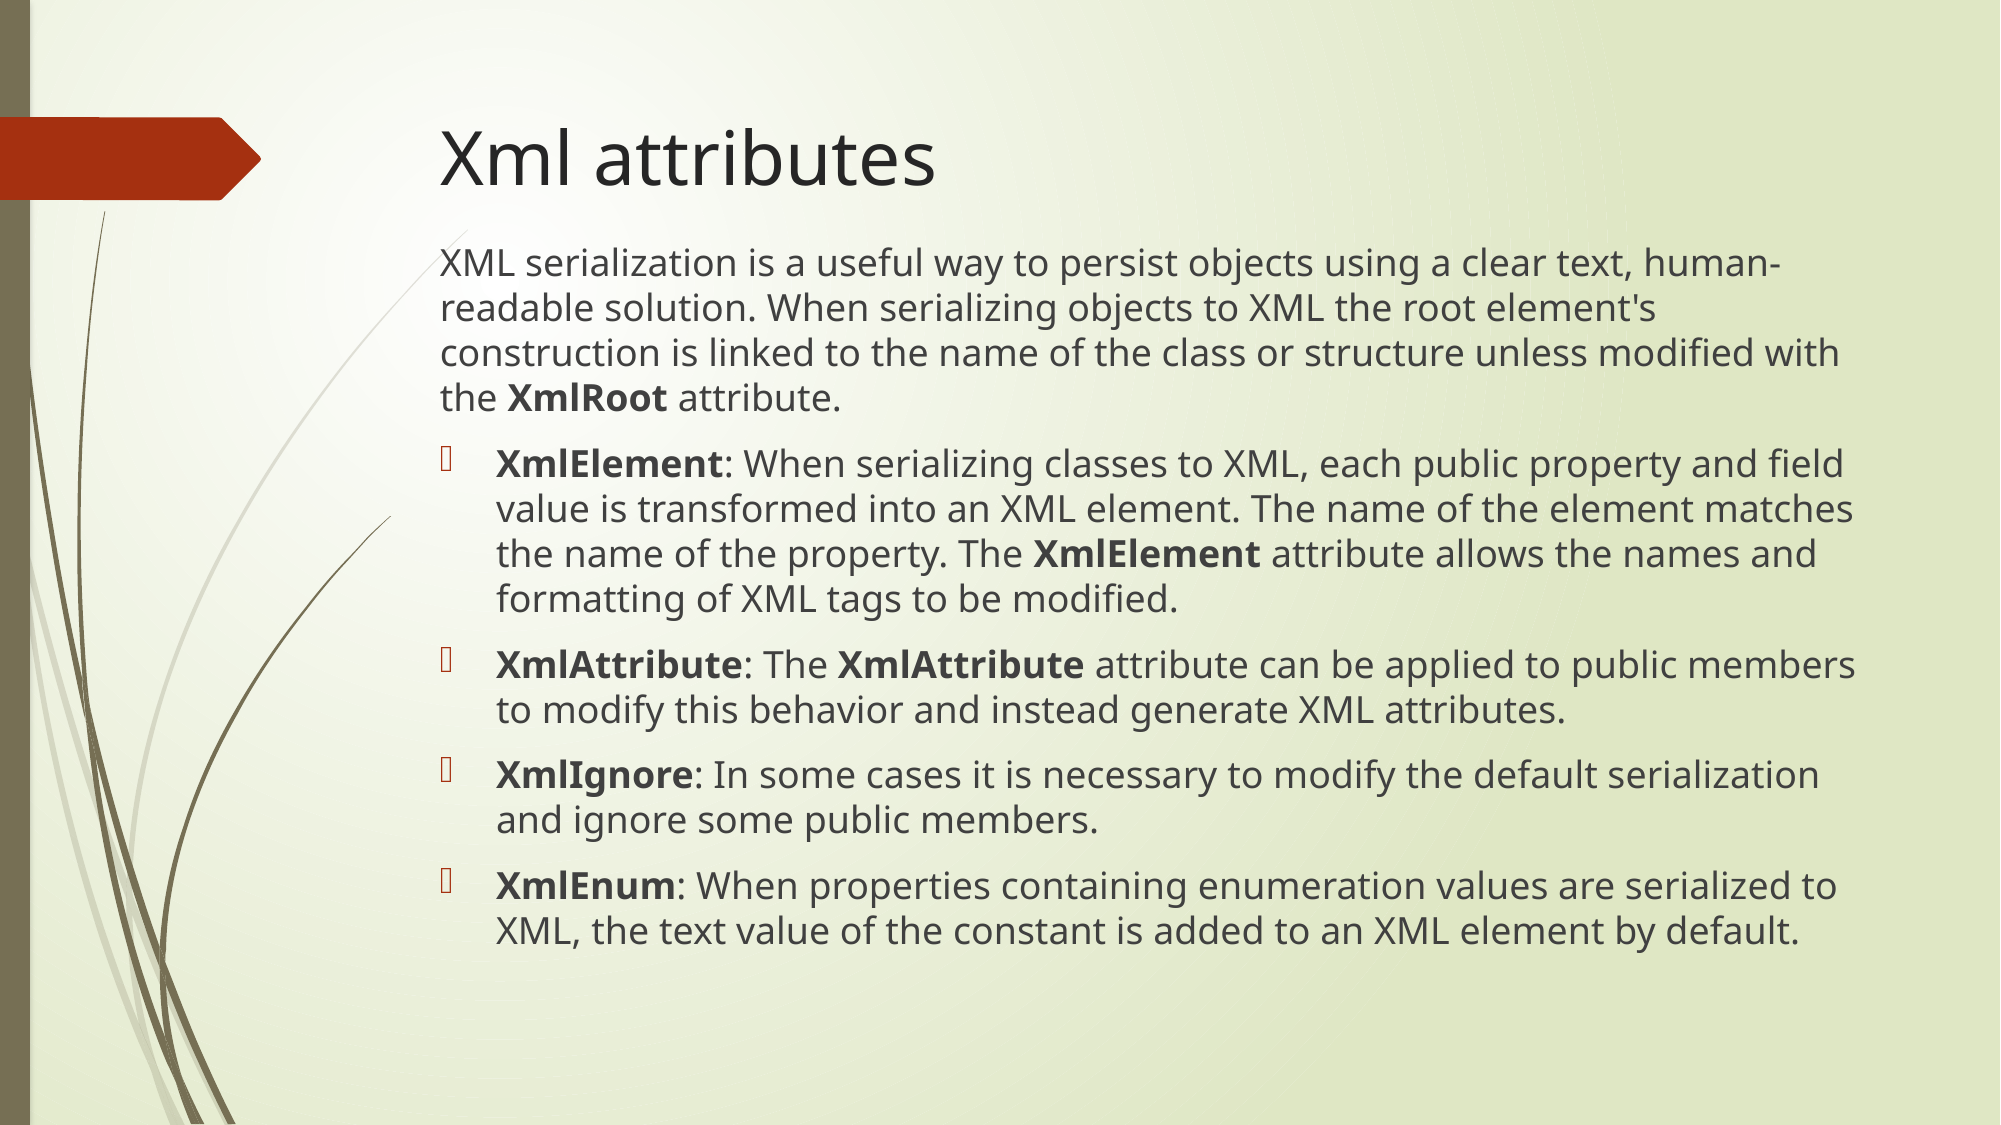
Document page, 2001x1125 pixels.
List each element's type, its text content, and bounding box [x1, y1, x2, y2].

list XML serialization is a useful way to persist objects using a clear text, human-readable solution. When serializing objects to XML the root element's construction is linked to the name of the class or structure unless modified with the XmlRoot attribute. XmlElement: When serializing classes to XML, each public property and field value is transformed into an XML element. The name of the element matches the name of the property. The XmlElement attribute allows the names and formatting of XML tags to be modified. XmlAttribute: The XmlAttribute attribute can be applied to public members to modify this behavior and instead generate XML attributes. XmlIgnore: In some cases it is necessary to modify the default serialization and ignore some public members. XmlEnum: When properties containing enumeration values are serialized to XML, the text value of the constant is added to an XML element by default. [424, 231, 1888, 970]
title Xml attributes [425, 102, 1888, 231]
